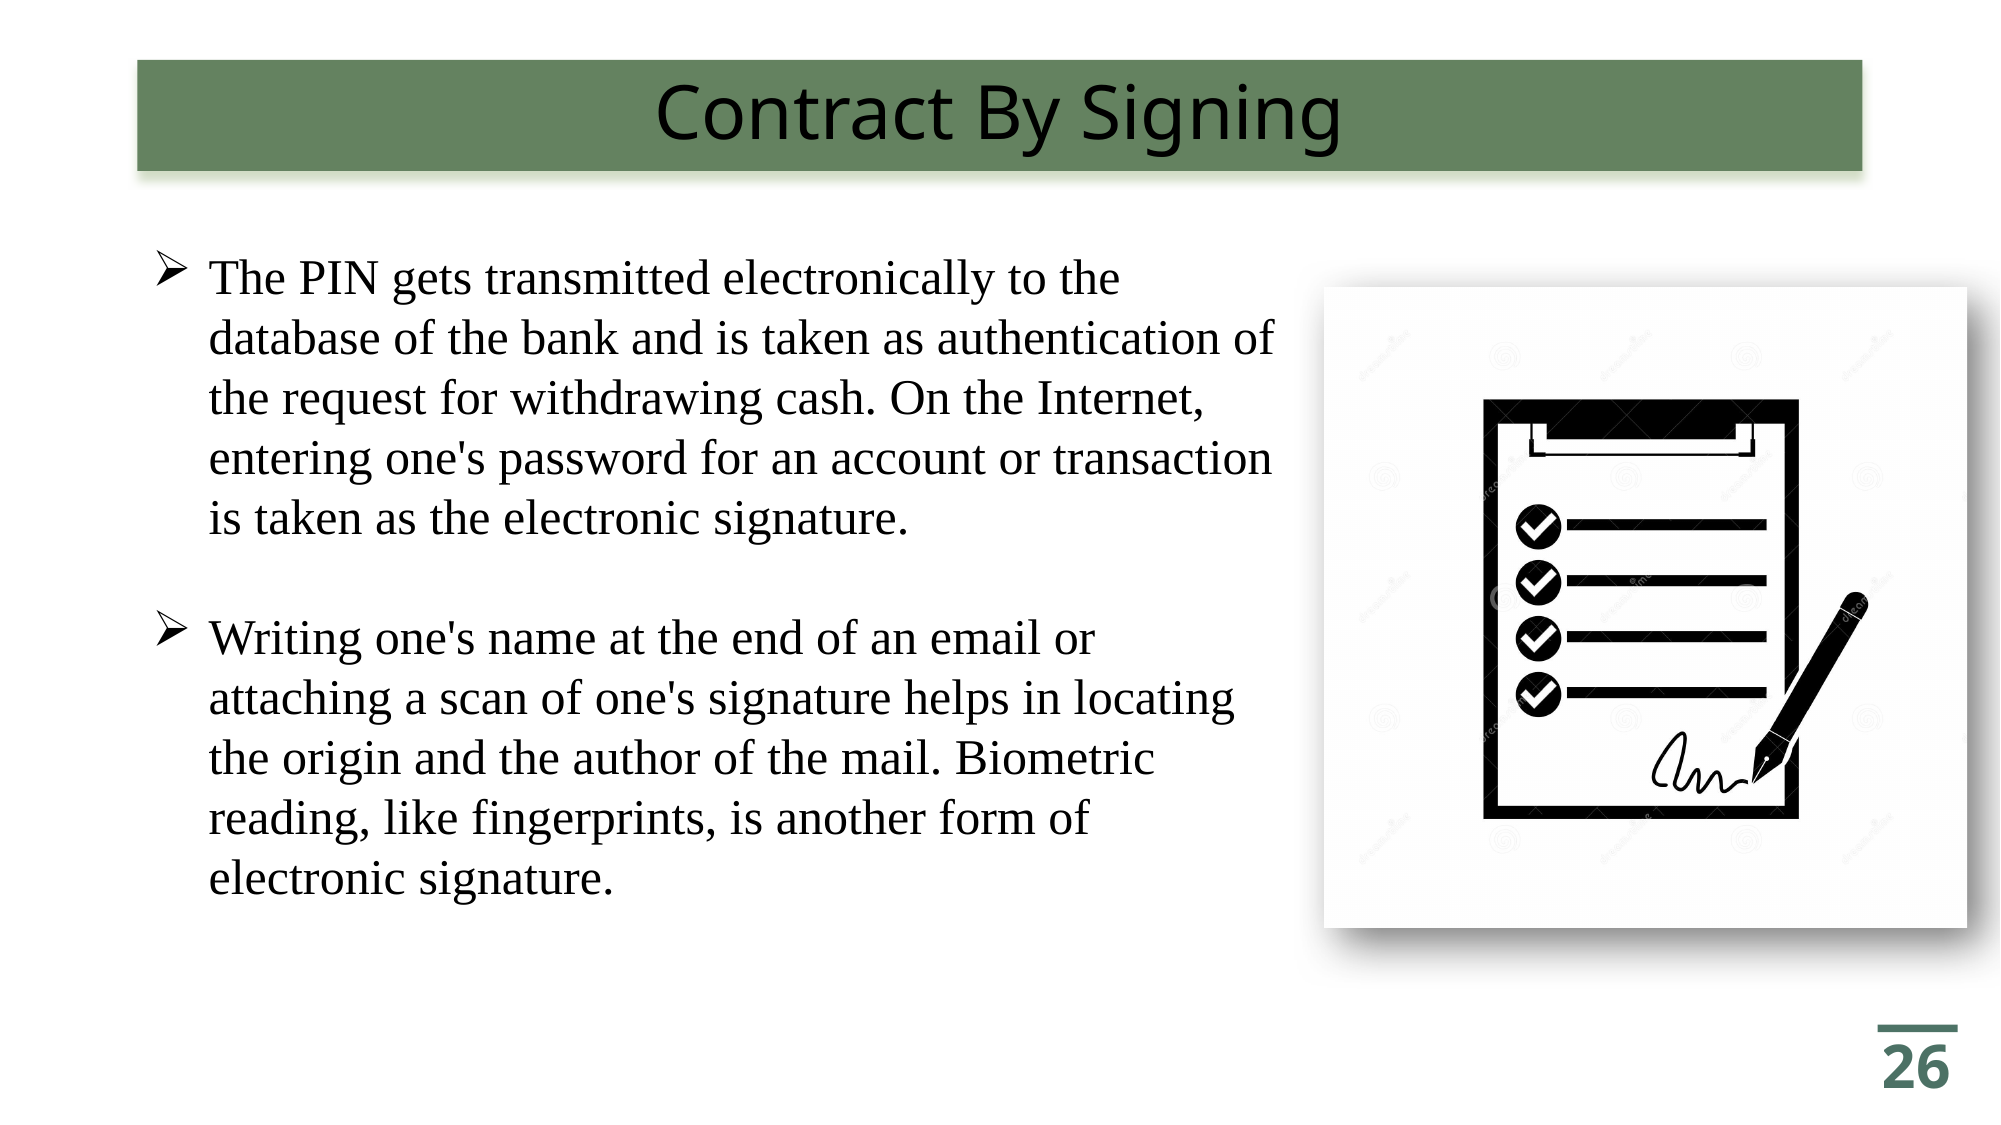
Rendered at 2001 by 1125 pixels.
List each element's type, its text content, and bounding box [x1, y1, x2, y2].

text_box The PIN gets transmitted electronically to the database of the bank and is taken as authentication of the request for withdrawing cash. On the Internet, entering one's password for an account or transaction is taken as the electronic signature. Writing one's name at the end of an email or attaching a scan of one's signature helps in locating the origin and the author of the mail. Biometric reading, like fingerprints, is another form of electronic signature. [137, 236, 1300, 972]
slide_number 26 [1861, 1013, 1972, 1125]
picture [1324, 287, 1968, 928]
title Contract By Signing [137, 59, 1863, 171]
